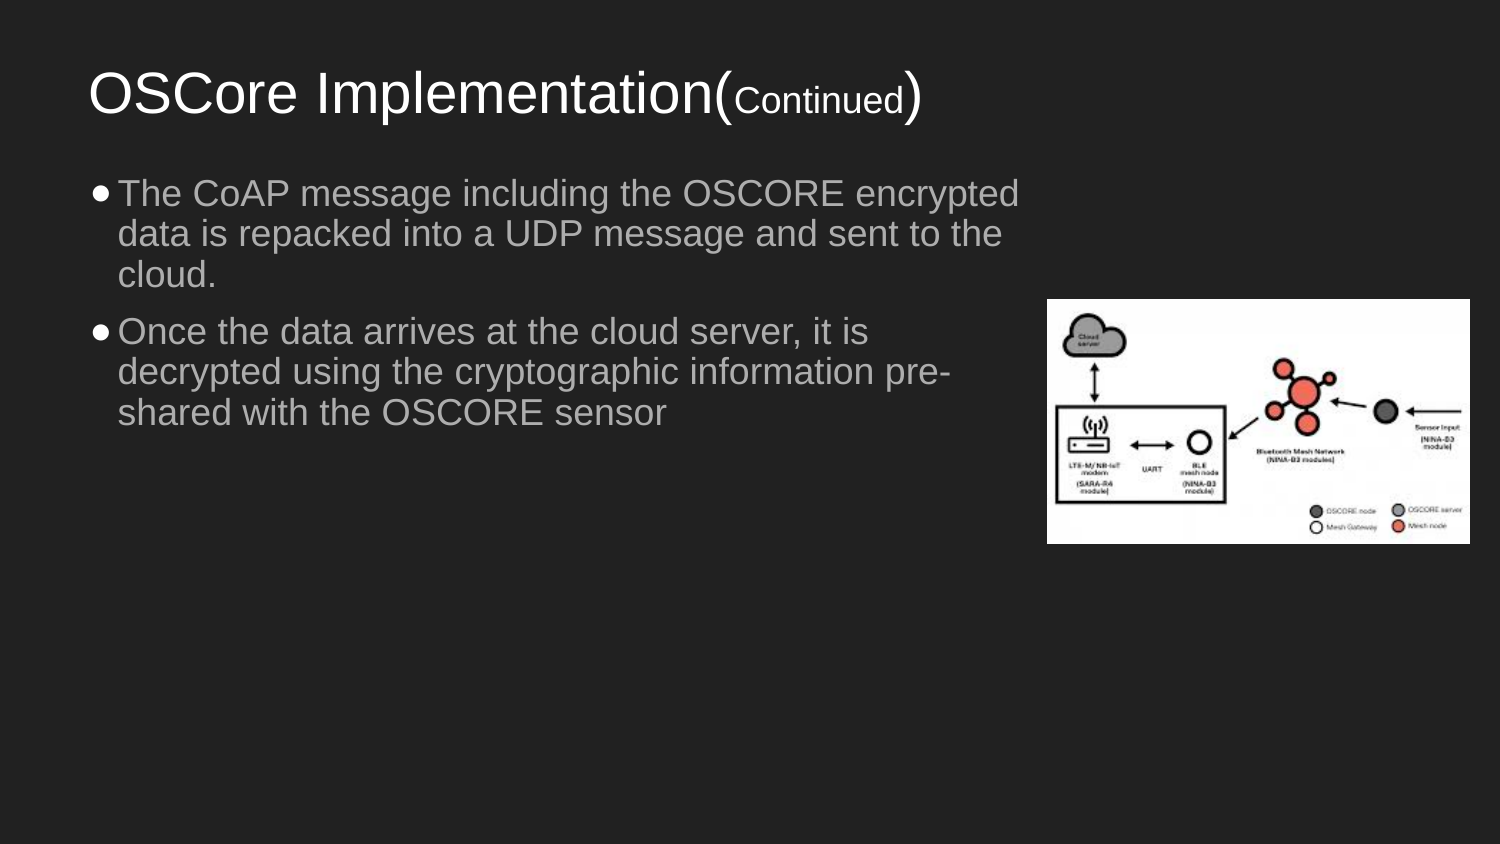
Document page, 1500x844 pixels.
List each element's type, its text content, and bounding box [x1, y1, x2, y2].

list The CoAP message including the OSCORE encrypted data is repacked into a UDP message and sent to the cloud. Once the data arrives at the cloud server, it is decrypted using the cryptographic information pre-shared with the OSCORE sensor [77, 168, 1048, 570]
title OSCore Implementation(Continued) [77, 33, 1048, 156]
picture [1047, 299, 1470, 544]
